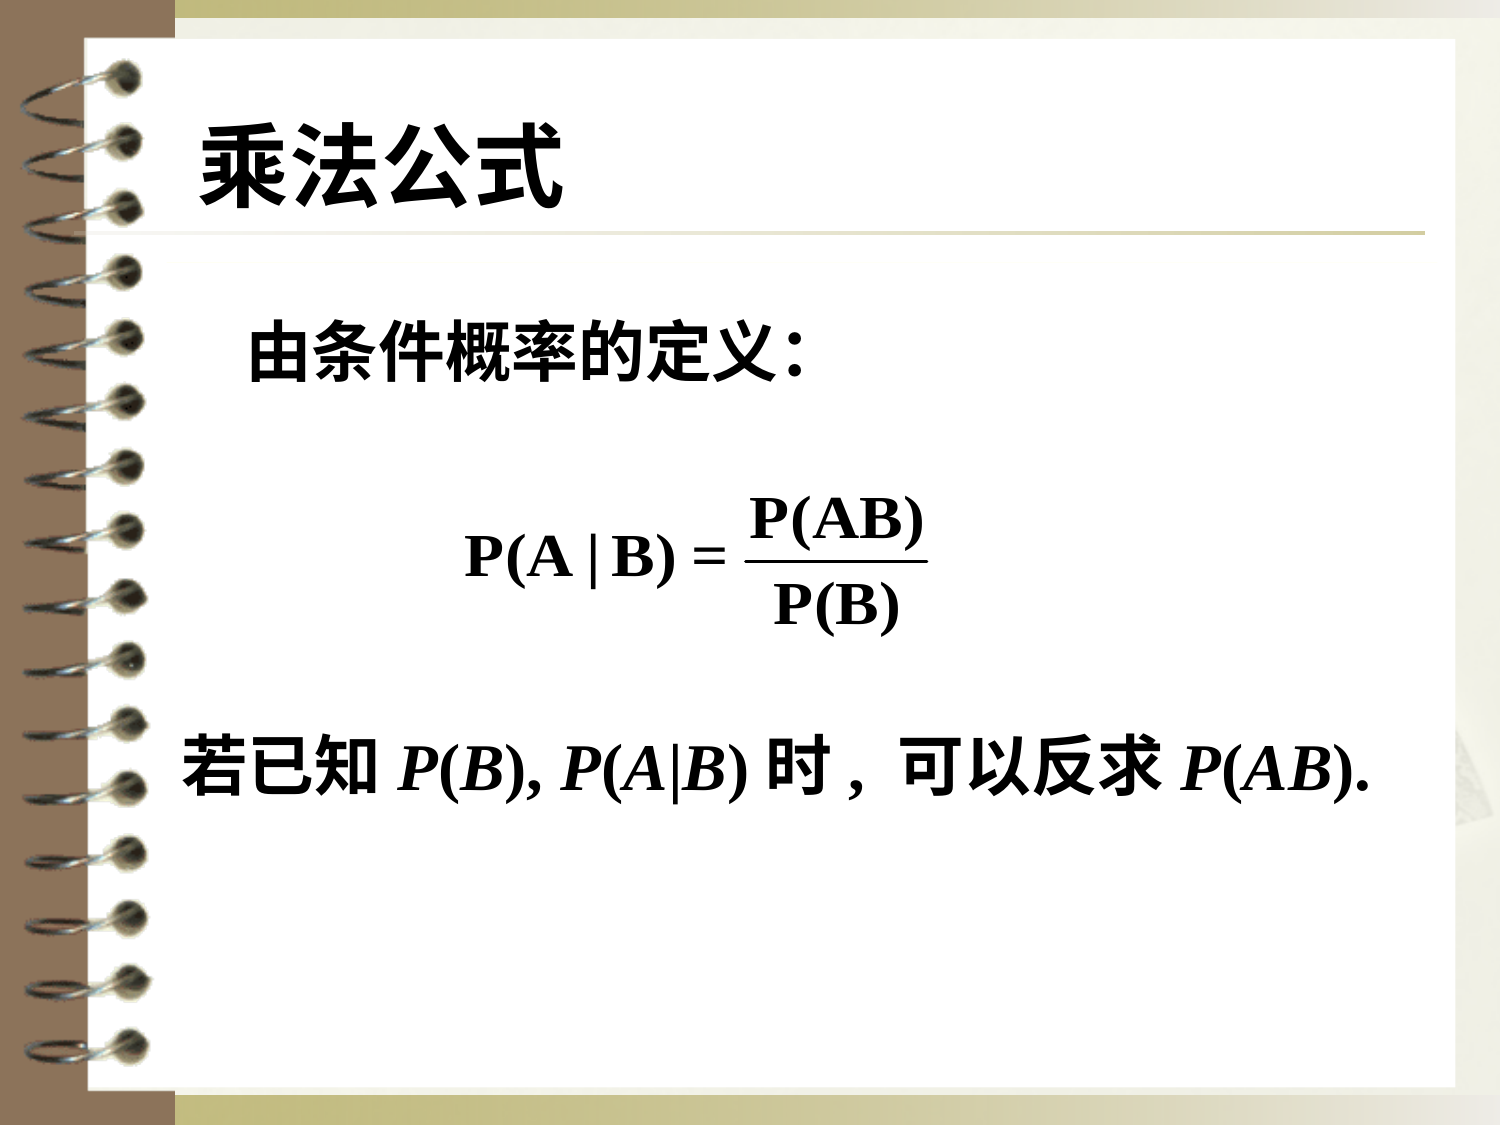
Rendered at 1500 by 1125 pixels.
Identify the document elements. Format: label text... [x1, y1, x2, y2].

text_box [454, 479, 941, 649]
text_box 由条件概率的定义： [230, 302, 881, 398]
text_box 乘法公式 [183, 101, 845, 227]
text_box 若已知P(B), P(A|B)时, 可以反求P(AB). [166, 716, 1387, 811]
picture [0, 0, 175, 1125]
